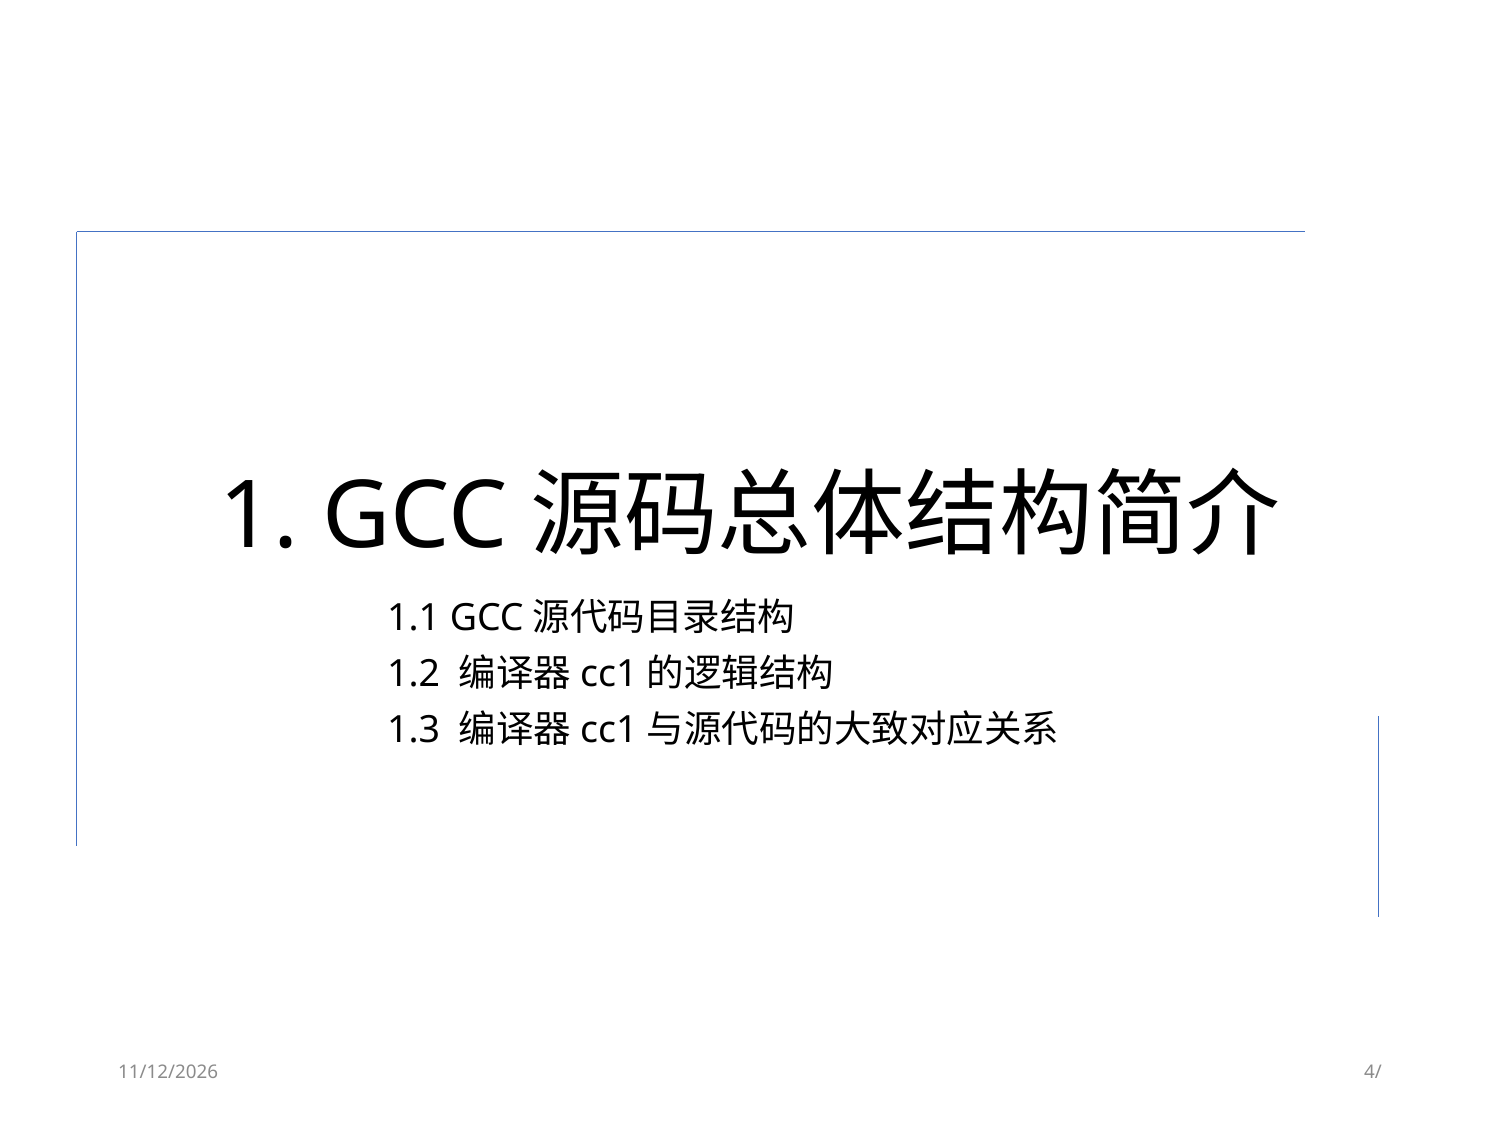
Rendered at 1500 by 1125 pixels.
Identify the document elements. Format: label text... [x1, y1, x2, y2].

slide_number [103, 1042, 441, 1103]
slide_number 4 [1059, 1042, 1397, 1103]
title 1. GCC源码总体结构简介 [187, 184, 1313, 576]
subtitle 1.1 GCC源代码目录结构 1.2 编译器cc1的逻辑结构 1.3 编译器cc1与源代码的大致对应关系 [371, 590, 1313, 863]
